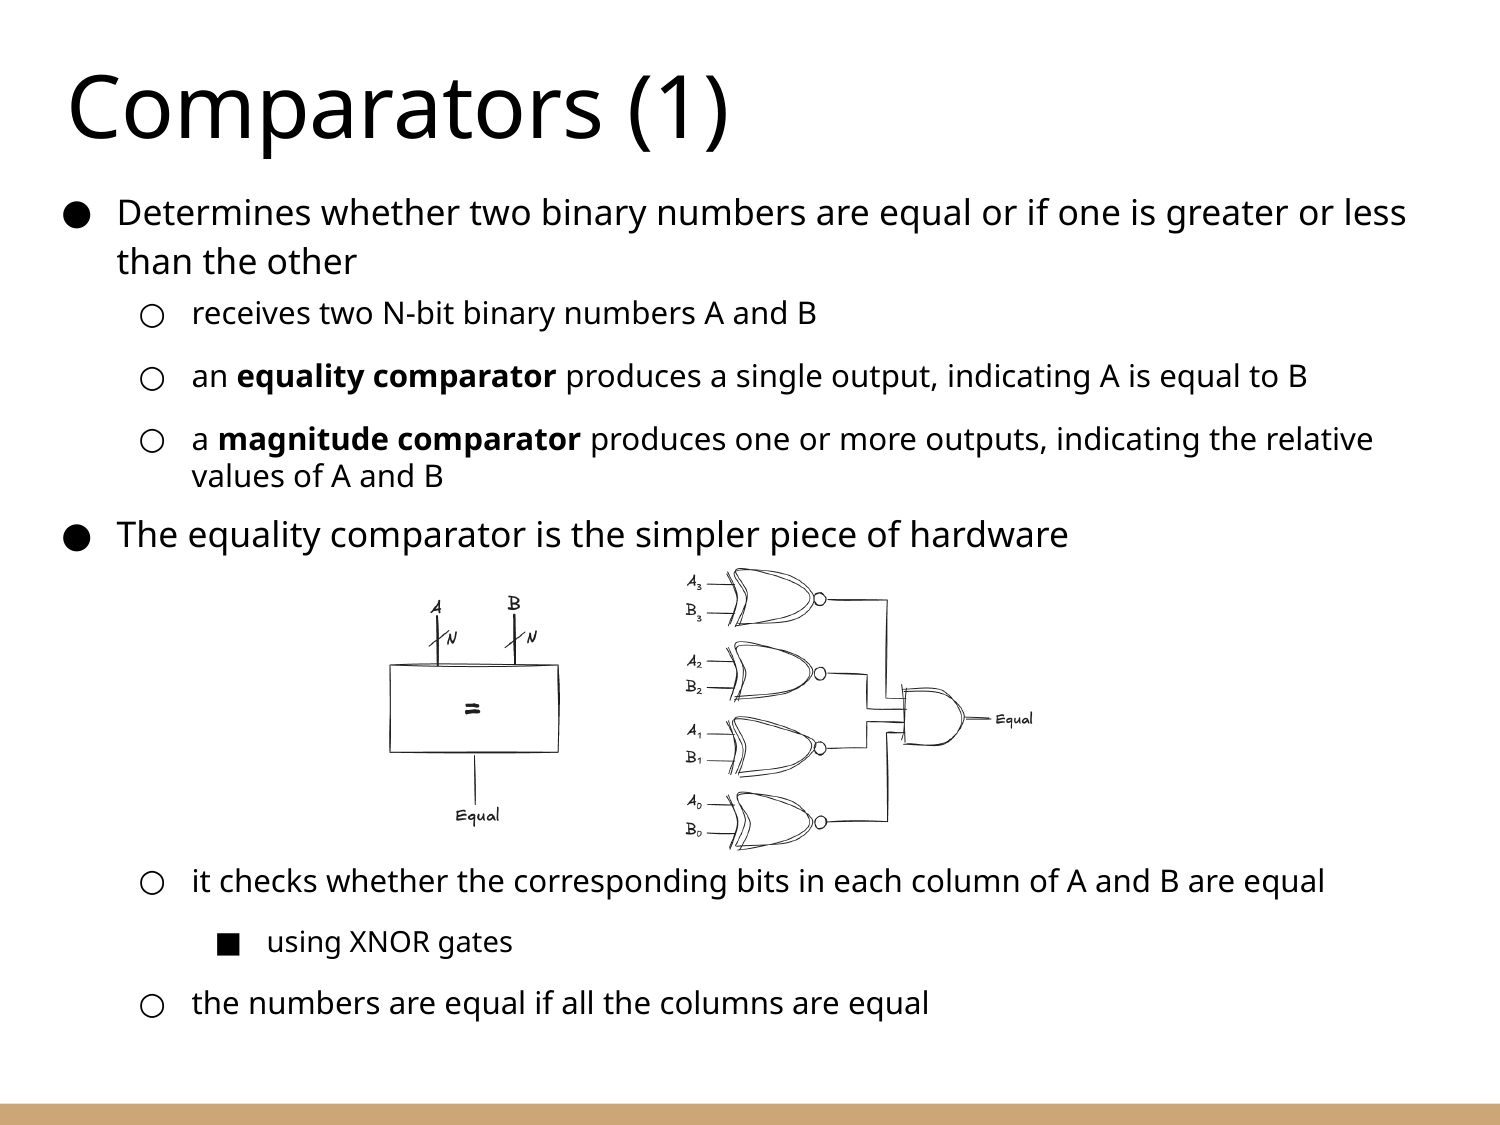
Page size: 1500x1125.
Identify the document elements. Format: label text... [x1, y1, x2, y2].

picture [377, 584, 576, 841]
picture [670, 556, 1038, 859]
title Comparators (1) [51, 69, 1449, 168]
list Determines whether two binary numbers are equal or if one is greater or less than the other receives two N-bit binary numbers A and B an equality comparator produces a single output, indicating A is equal to B a magnitude comparator produces one or more outputs, indicating the relative values of A and B The equality comparator is the simpler piece of hardware it checks whether the corresponding bits in each column of A and B are equal using XNOR gates the numbers are equal if all the columns are equal [26, 168, 1474, 1047]
